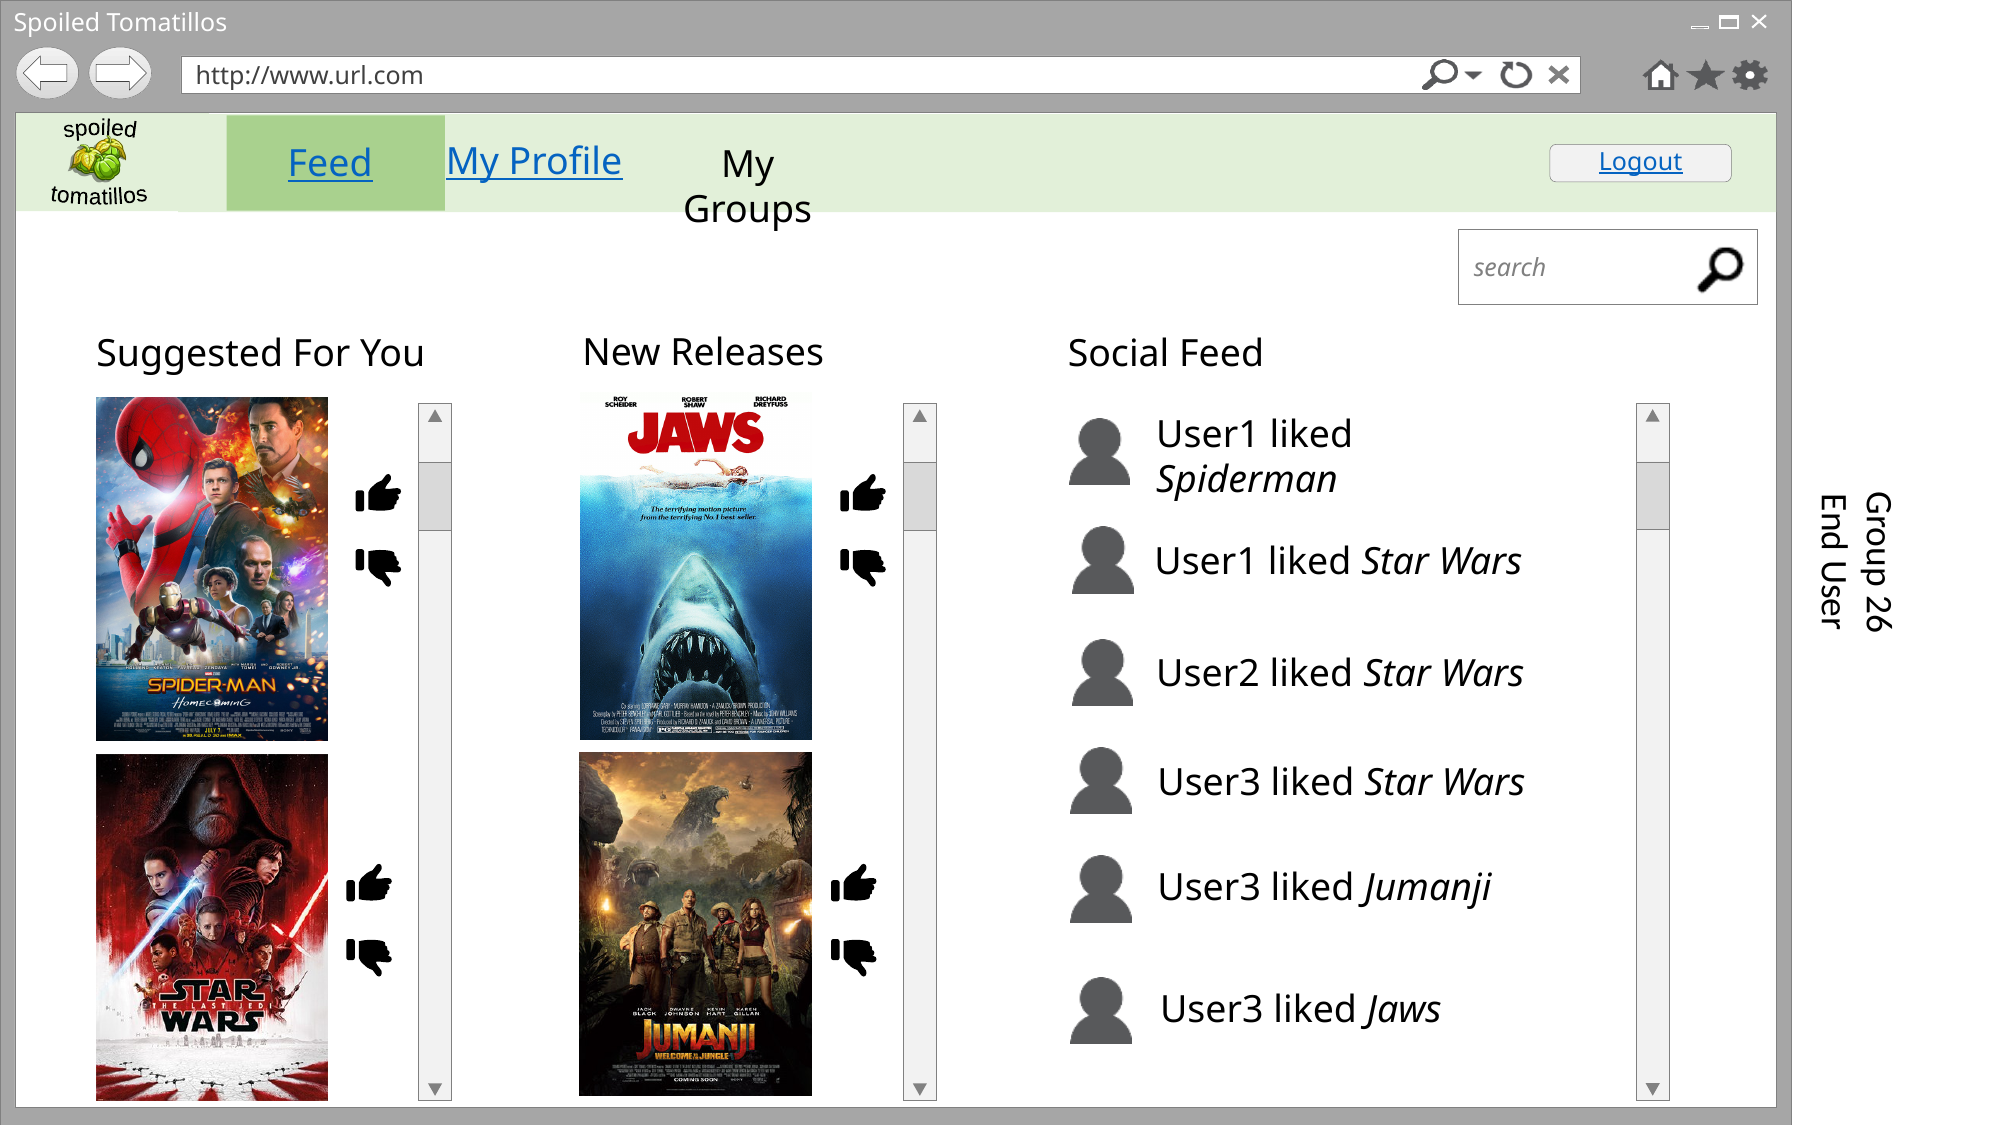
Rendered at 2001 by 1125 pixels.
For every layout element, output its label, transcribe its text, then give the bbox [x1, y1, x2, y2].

picture [96, 397, 328, 741]
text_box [1457, 218, 1771, 320]
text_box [0, 110, 216, 216]
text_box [1636, 403, 1669, 1101]
picture [1070, 977, 1132, 1044]
picture [96, 754, 328, 1101]
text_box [418, 403, 452, 1101]
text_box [0, 0, 1791, 1125]
picture [838, 471, 888, 515]
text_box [903, 403, 936, 1101]
picture [1072, 526, 1134, 594]
picture [829, 861, 879, 905]
picture [1070, 855, 1132, 923]
picture [1069, 418, 1130, 485]
text_box Group 26 End User [1791, 64, 1912, 1060]
picture [829, 935, 879, 979]
picture [353, 545, 403, 589]
picture [344, 935, 394, 979]
picture [353, 471, 403, 515]
picture [580, 392, 812, 740]
picture [838, 545, 888, 589]
picture [1072, 639, 1133, 706]
picture [579, 752, 812, 1096]
picture [1070, 747, 1132, 814]
picture [344, 861, 394, 905]
